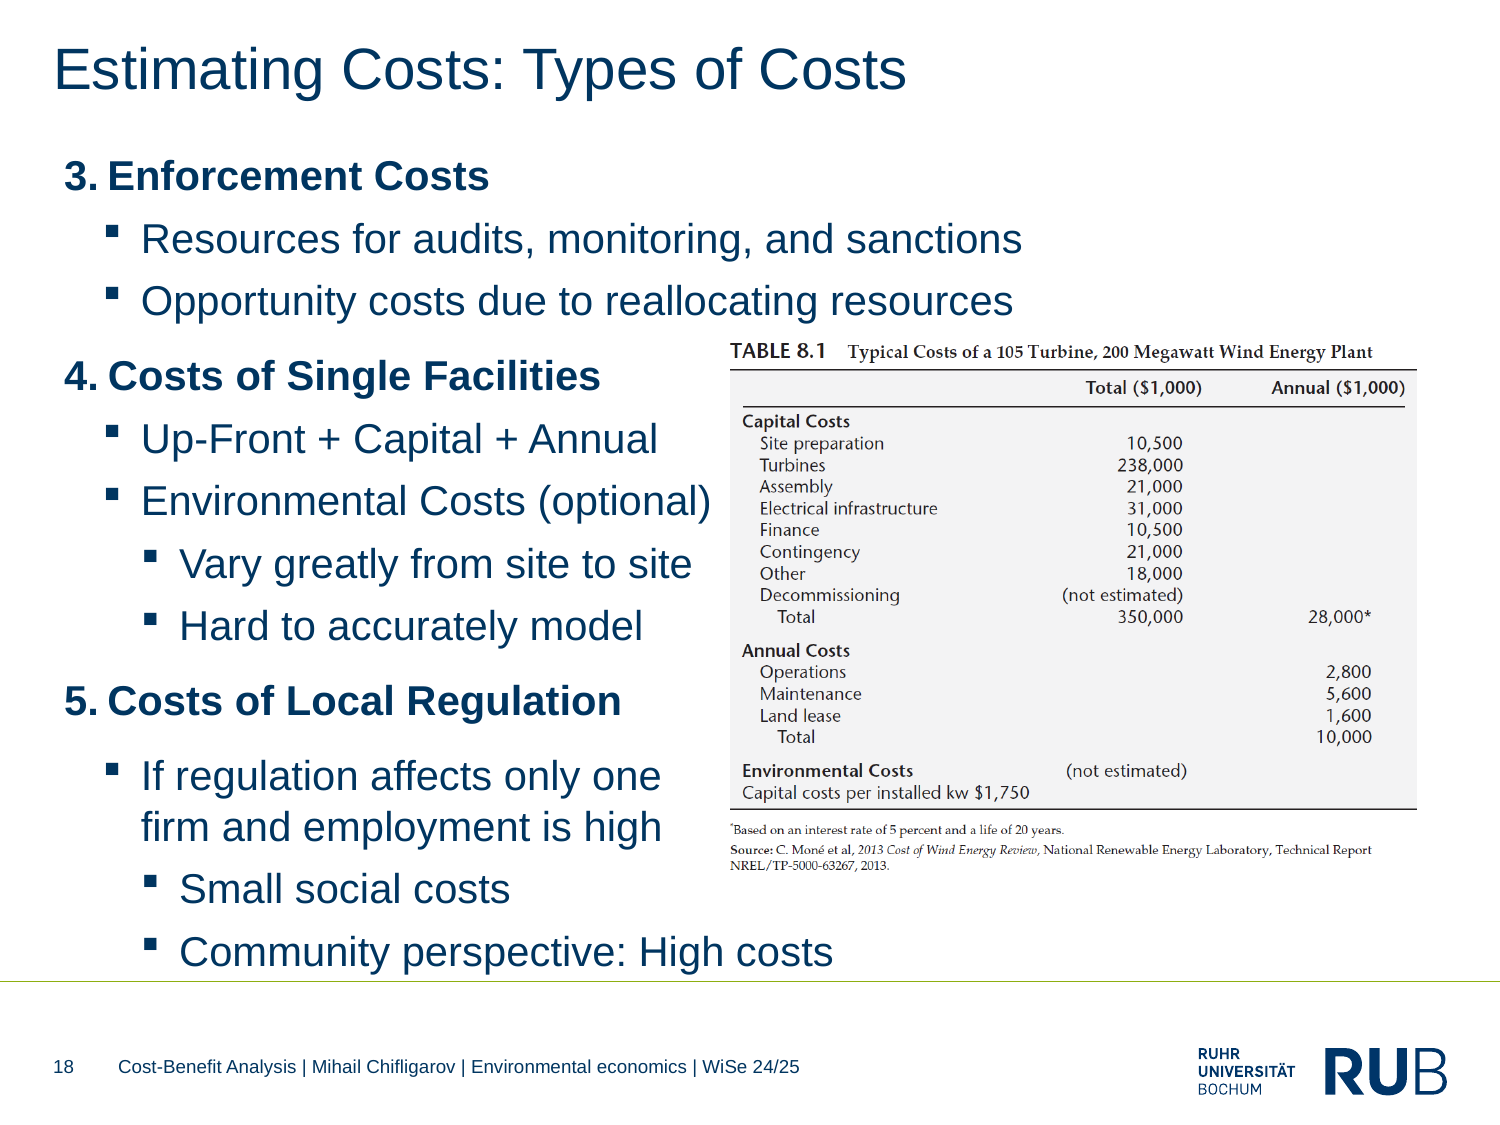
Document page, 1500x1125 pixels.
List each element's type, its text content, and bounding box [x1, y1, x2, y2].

title Estimating Costs: Types of Costs [53, 31, 1294, 134]
picture [714, 338, 1465, 894]
footer Cost-Benefit Analysis | Mihail Chifligarov | Environmental economics | WiSe 24/25 [118, 1054, 1152, 1078]
text_box Enforcement Costs Resources for audits, monitoring, and sanctions Opportunity costs due to reallocating resources Costs of Single Facilities Up-Front + Capital + Annual Environmental Costs (optional) Vary greatly from site to site Hard to accurately model Costs of Local Regulation If regulation affects only one firm and employment is high Small social costs Community perspective: High costs [64, 148, 1500, 965]
slide_number 18 [53, 1054, 95, 1078]
